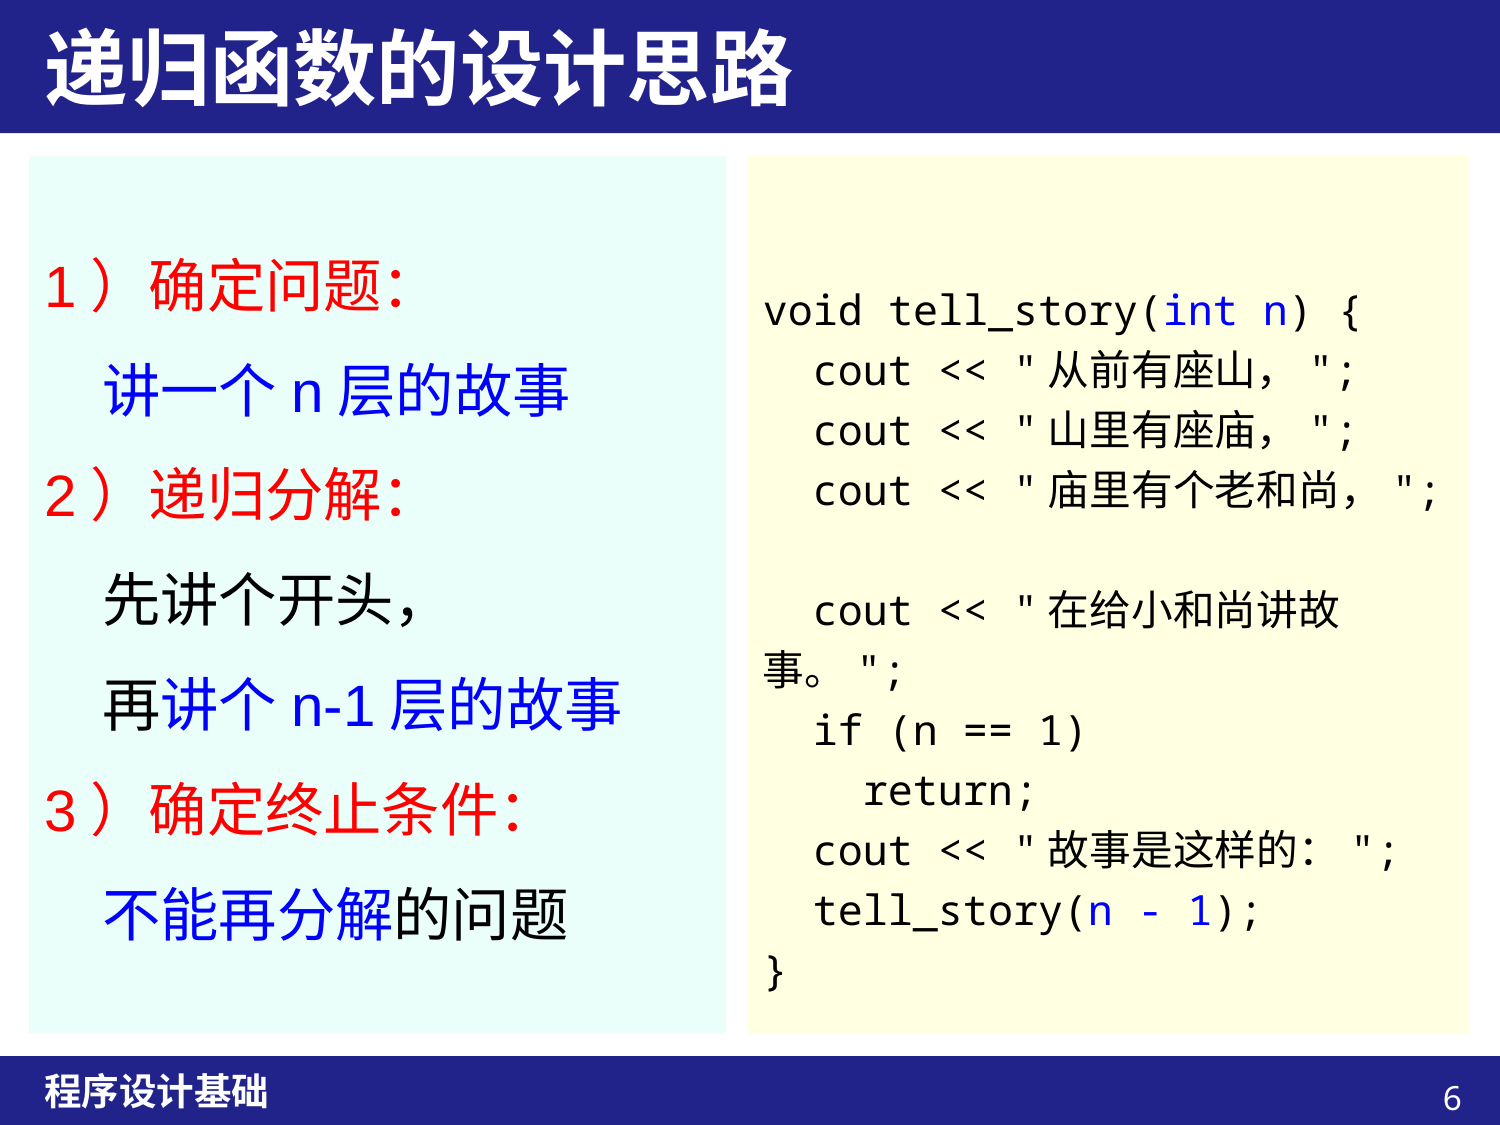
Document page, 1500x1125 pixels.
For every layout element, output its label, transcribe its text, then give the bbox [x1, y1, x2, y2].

text_box void tell_story(int n) { cout << "从前有座山，"; cout << "山里有座庙，"; cout << "庙里有个老和尚，"; cout << "在给小和尚讲故事。"; if (n == 1) return; cout << "故事是这样的："; tell_story(n - 1); } [748, 156, 1469, 1034]
list 1）确定问题： 讲一个n层的故事 2）递归分解： 先讲个开头， 再讲个n-1层的故事 3）确定终止条件： 不能再分解的问题 [29, 156, 727, 1034]
title 递归函数的设计思路 [29, 0, 1469, 134]
